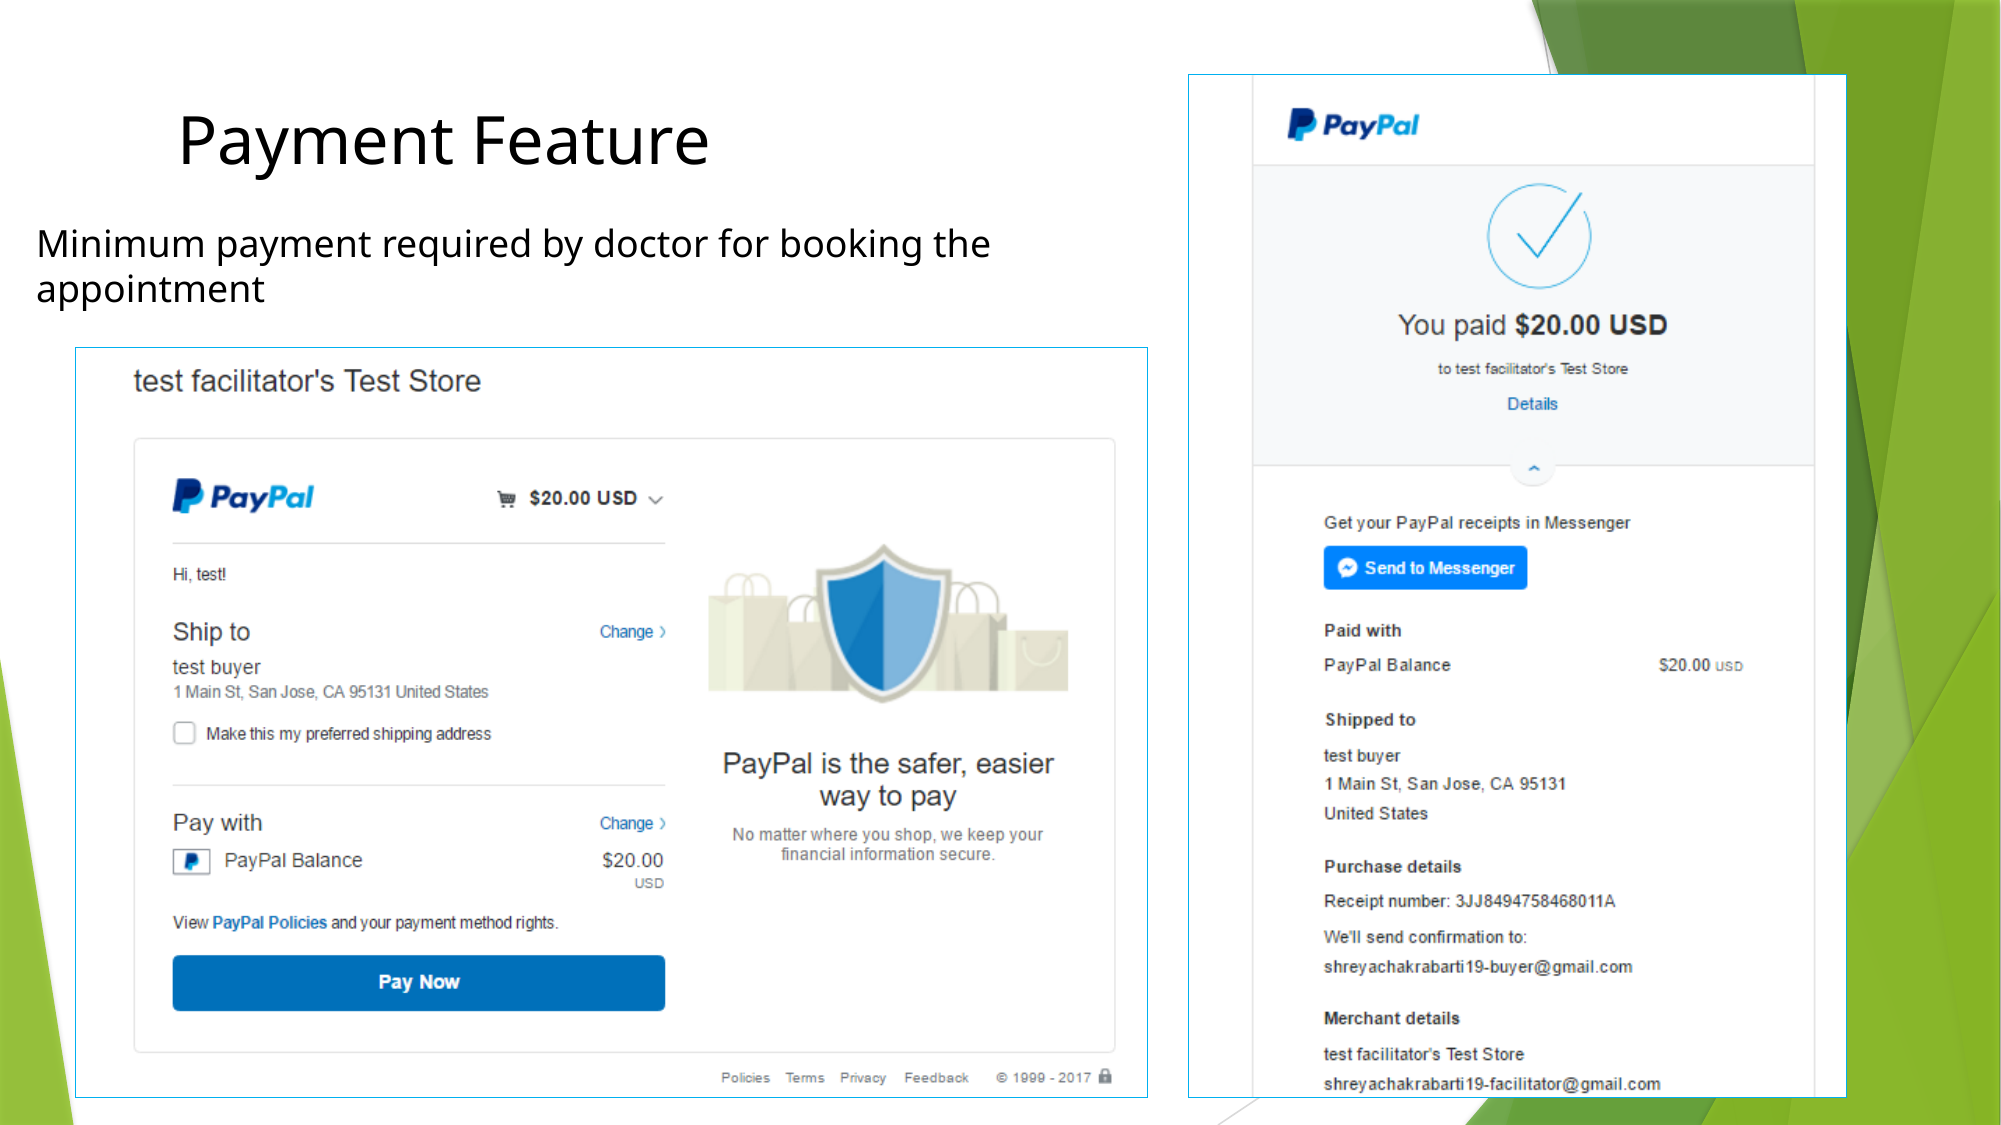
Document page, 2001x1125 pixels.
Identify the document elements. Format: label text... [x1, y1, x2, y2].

title Payment Feature [162, 43, 1440, 186]
picture [77, 349, 1146, 1096]
picture [1190, 76, 1845, 1096]
text_box Minimum payment required by doctor for booking the appointment [21, 212, 1183, 318]
